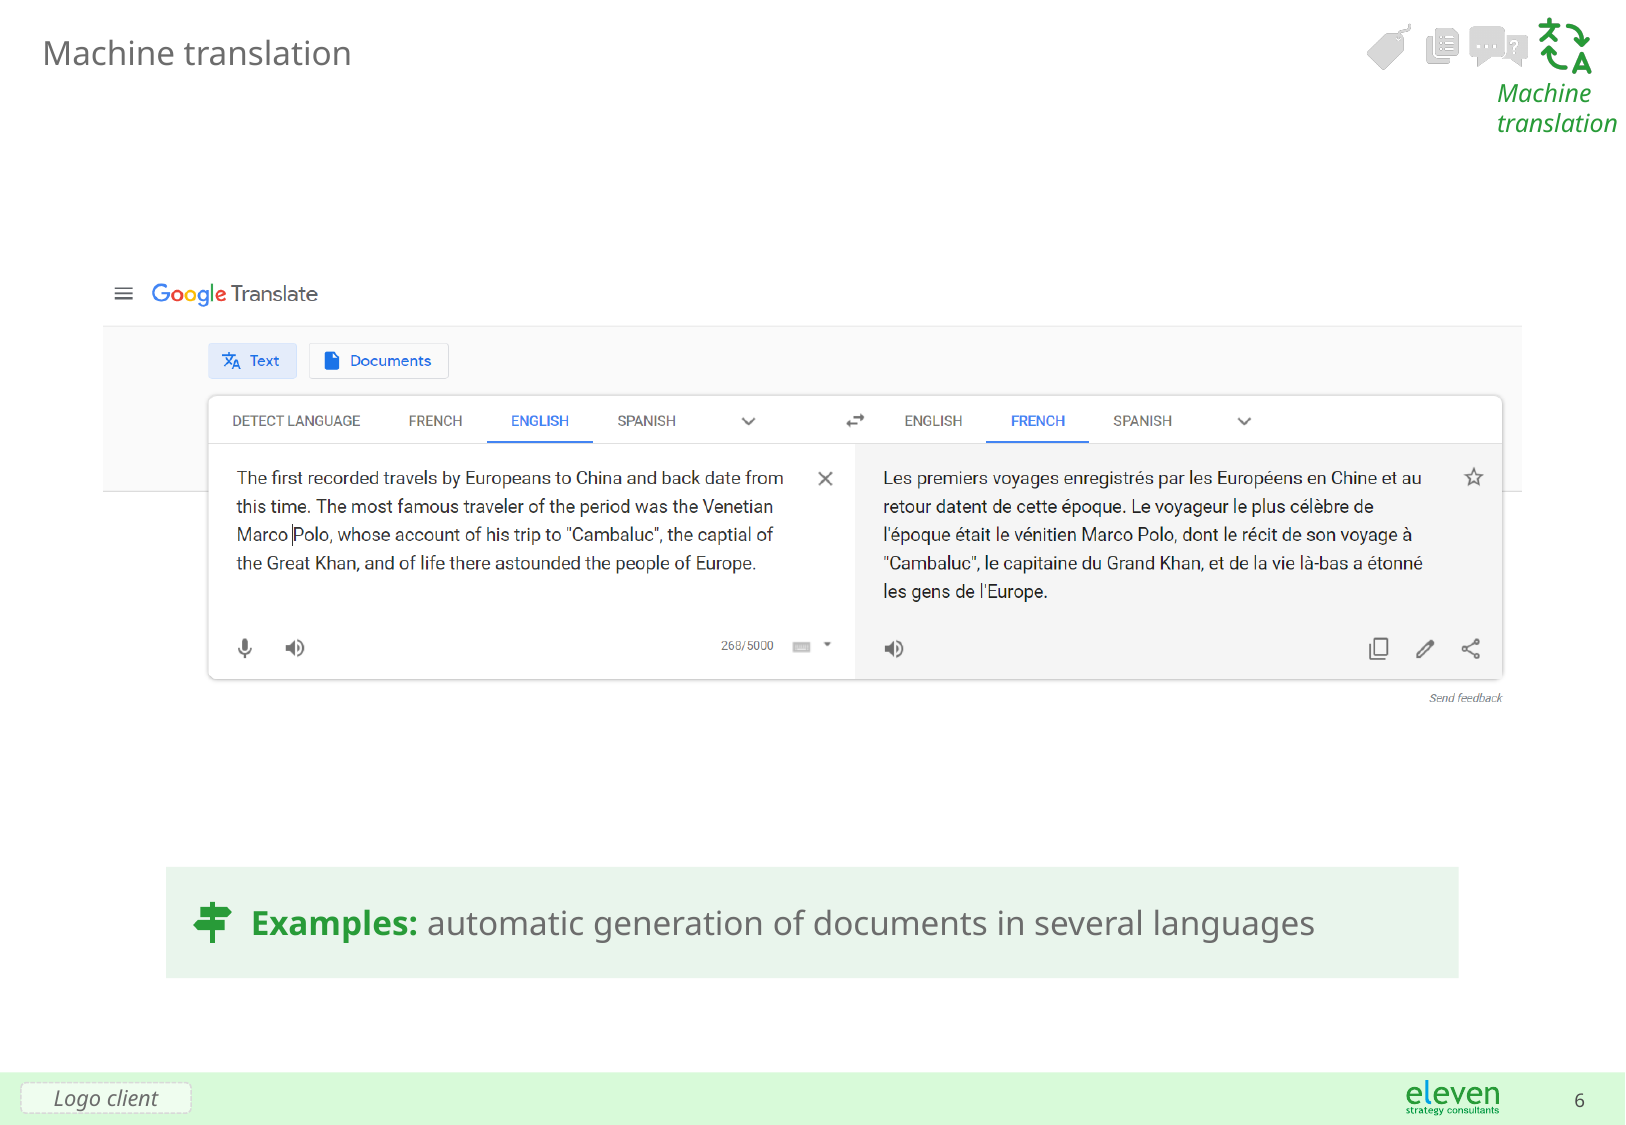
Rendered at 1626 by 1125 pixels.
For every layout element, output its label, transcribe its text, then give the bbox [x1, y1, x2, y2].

title Machine translation [26, 23, 1496, 137]
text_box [165, 866, 1459, 979]
picture [1423, 27, 1462, 66]
text_box Machine translation [1496, 77, 1625, 138]
picture [1356, 20, 1417, 73]
picture [102, 271, 1523, 732]
picture [1535, 16, 1595, 77]
picture [1469, 24, 1529, 69]
